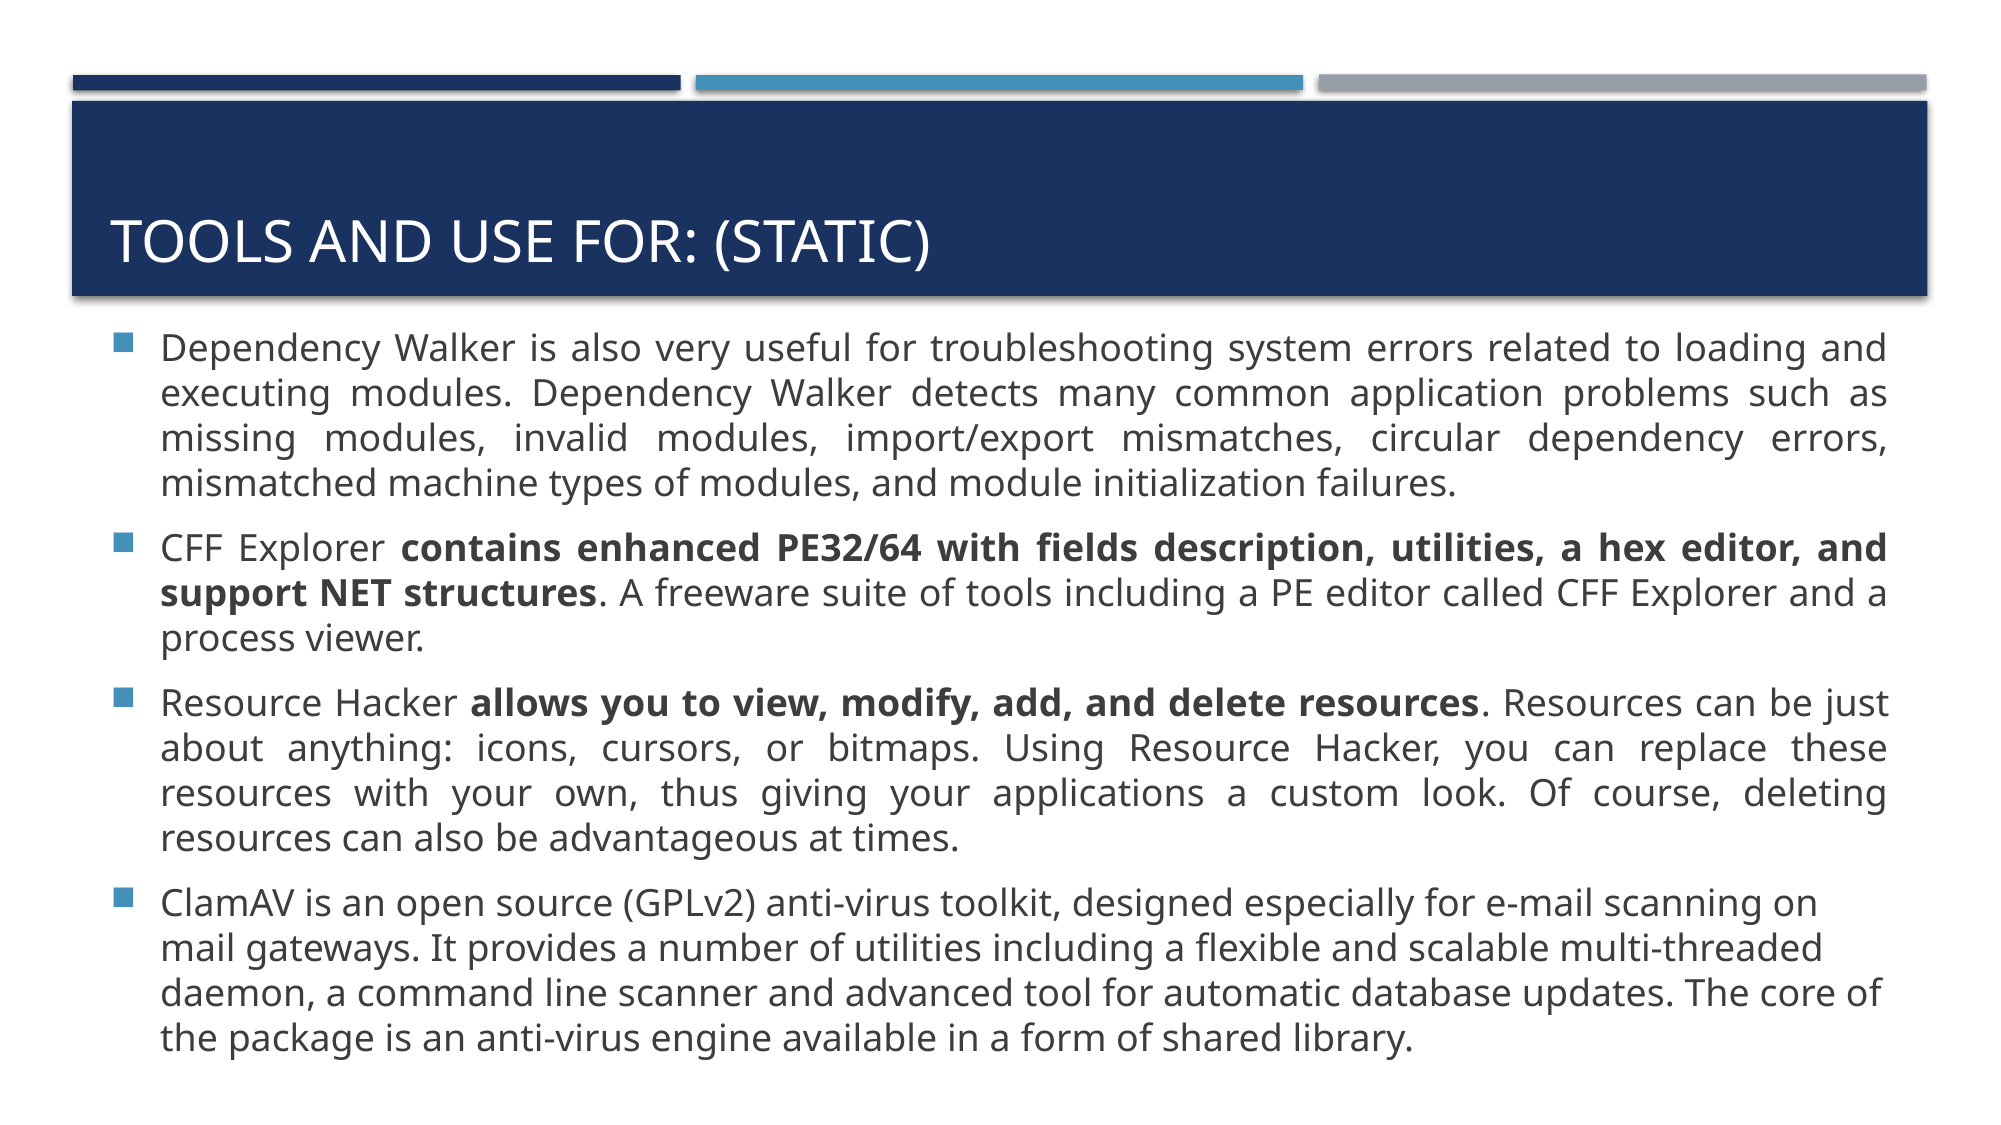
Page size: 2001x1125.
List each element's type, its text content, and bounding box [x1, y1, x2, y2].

text_box Dependency Walker is also very useful for troubleshooting system errors related to loading and executing modules. Dependency Walker detects many common application problems such as missing modules, invalid modules, import/export mismatches, circular dependency errors, mismatched machine types of modules, and module initialization failures. CFF Explorer contains enhanced PE32/64 with fields description, utilities, a hex editor, and support NET structures. A freeware suite of tools including a PE editor called CFF Explorer and a process viewer. Resource Hacker allows you to view, modify, add, and delete resources. Resources can be just about anything: icons, cursors, or bitmaps. Using Resource Hacker, you can replace these resources with your own, thus giving your applications a custom look. Of course, deleting resources can also be advantageous at times. ClamAV is an open source (GPLv2) anti-virus toolkit, designed especially for e-mail scanning on mail gateways. It provides a number of utilities including a flexible and scalable multi-threaded daemon, a command line scanner and advanced tool for automatic database updates. The core of the package is an anti-virus engine available in a form of shared library. [95, 357, 1905, 1072]
text_box Tools and use for: (Static) [95, 115, 1905, 282]
